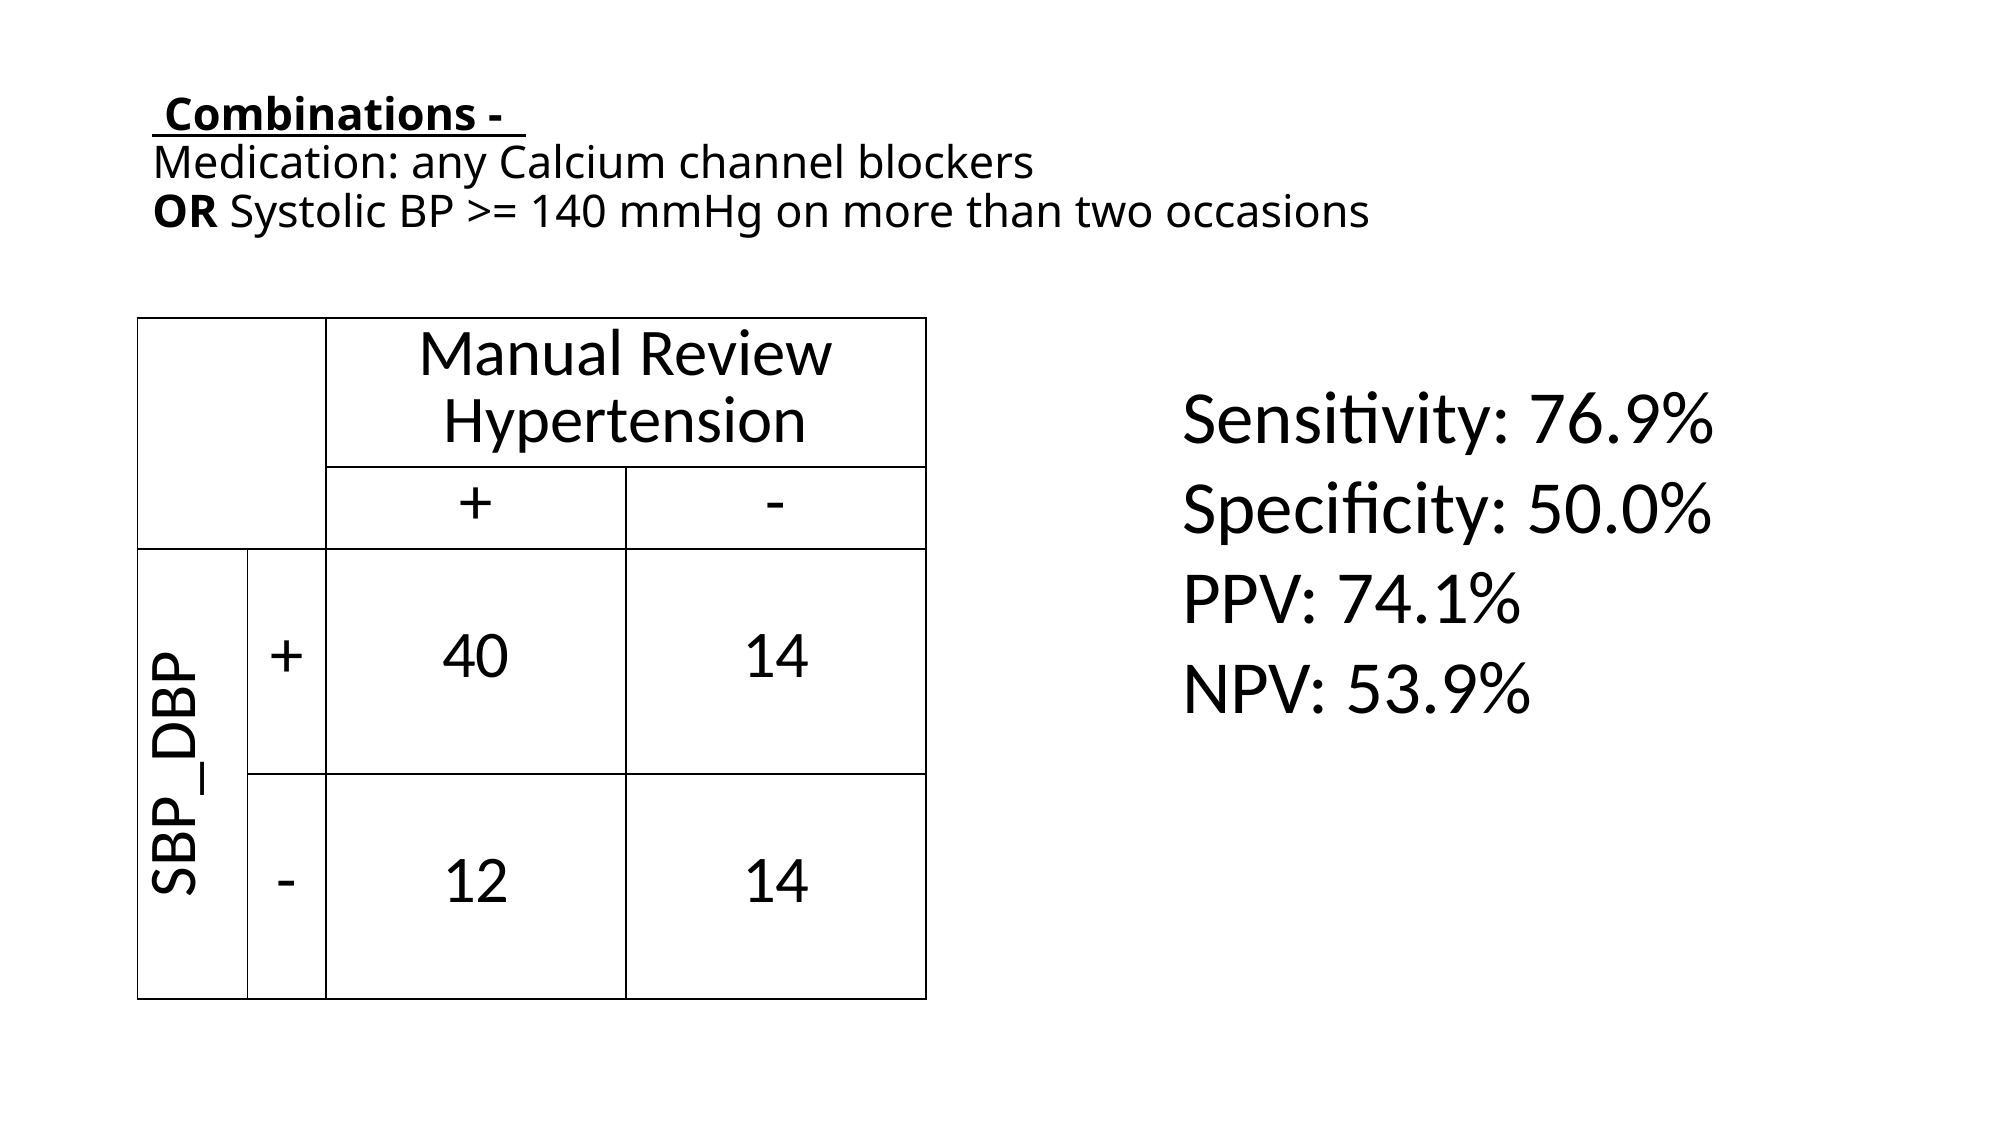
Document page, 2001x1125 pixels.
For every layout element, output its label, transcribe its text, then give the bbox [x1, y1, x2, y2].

text_box Sensitivity: 76.9% Specificity: 50.0% PPV: 74.1% NPV: 53.9% [1167, 361, 1730, 737]
table_header Manual Review Hypertension [327, 319, 925, 466]
title Combinations - Medication: any Calcium channel blockers OR Systolic BP >= 140 mmHg on more than two occasions [137, 82, 1957, 301]
table_header [138, 319, 325, 548]
table_cell 40 [327, 550, 625, 773]
table_cell 12 [327, 775, 625, 998]
table_cell - [248, 775, 325, 998]
table_cell - [627, 468, 925, 548]
table_cell + [248, 550, 325, 773]
table_cell + [327, 468, 625, 548]
table_cell 14 [627, 775, 925, 998]
table_cell 14 [627, 550, 925, 773]
table_cell SBP_DBP [138, 550, 247, 998]
